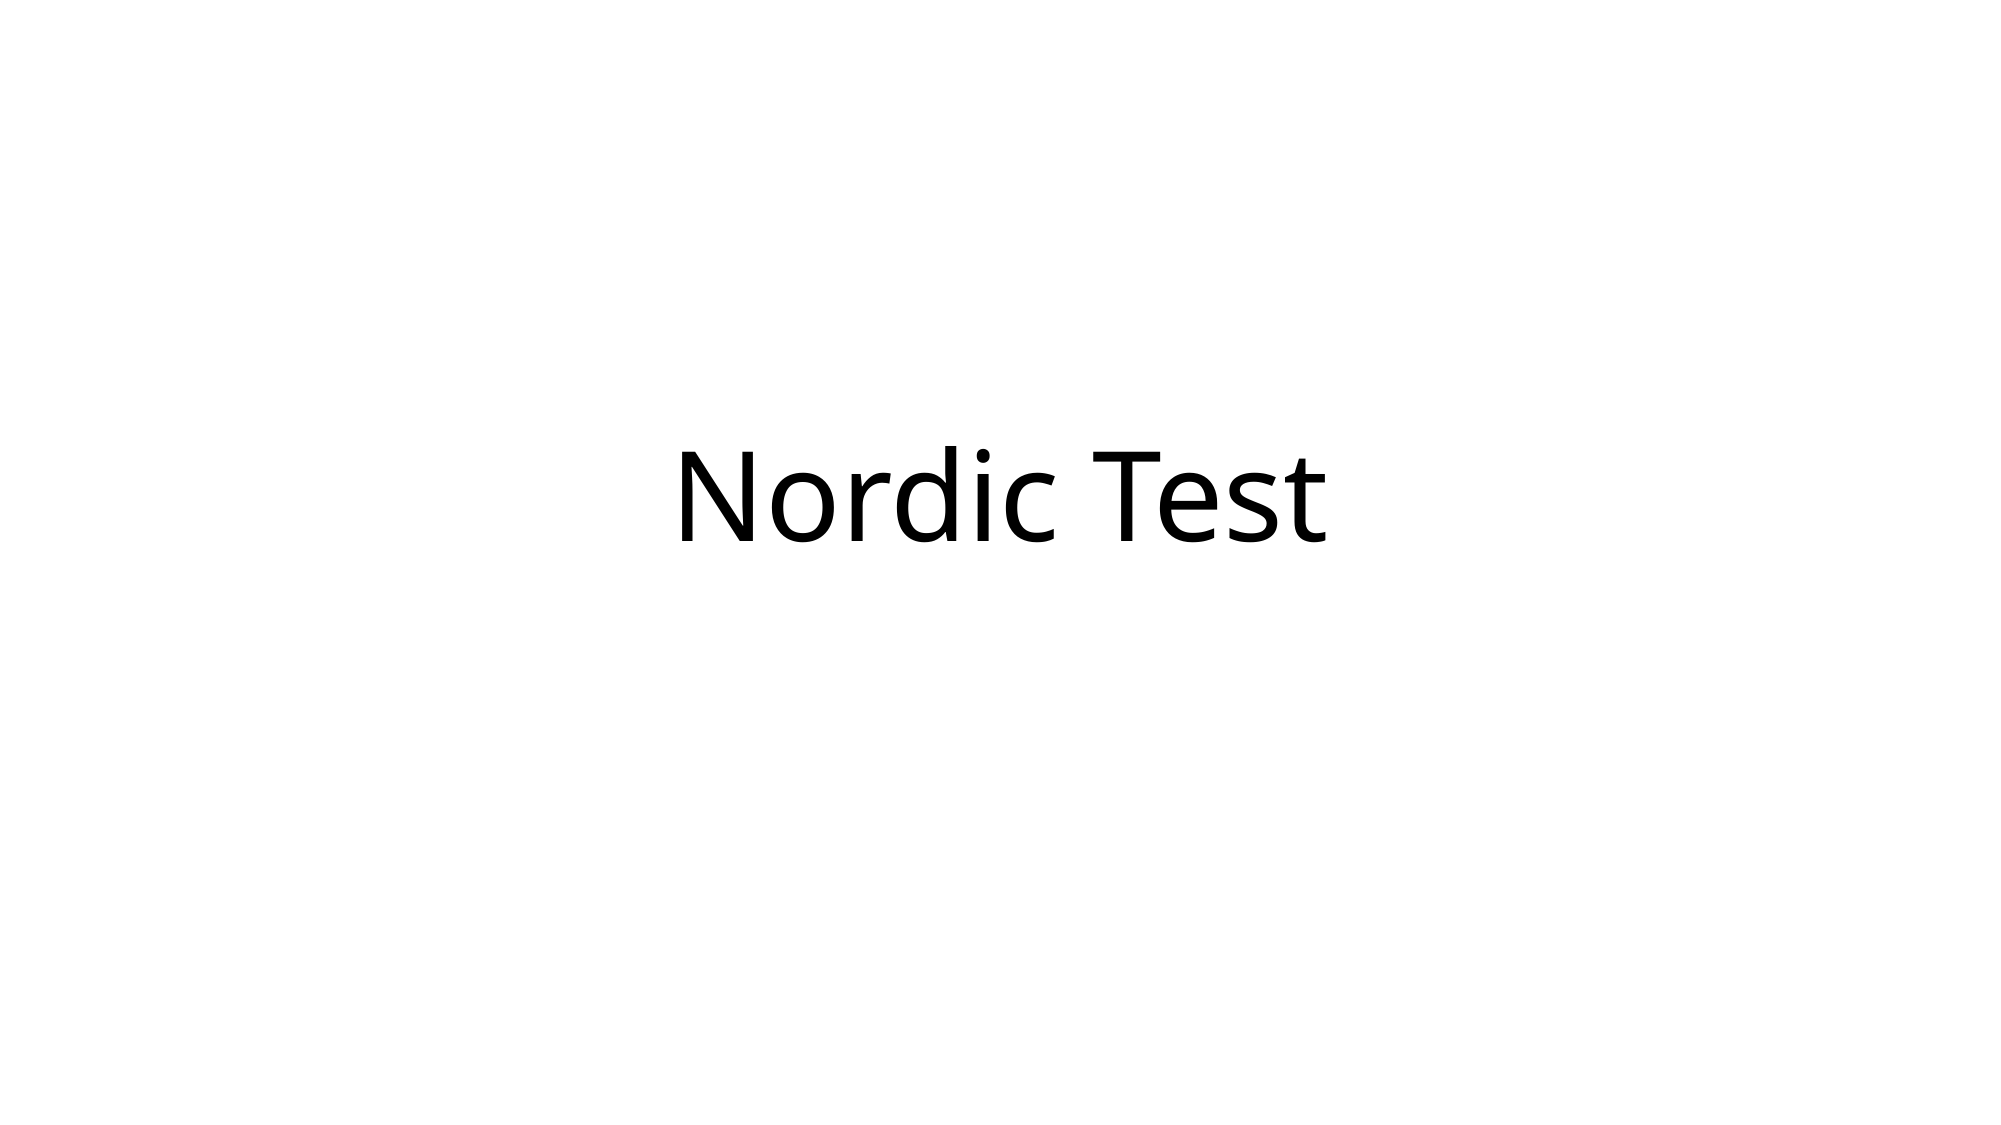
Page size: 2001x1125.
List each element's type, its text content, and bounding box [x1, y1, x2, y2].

title Nordic Test [249, 184, 1750, 576]
